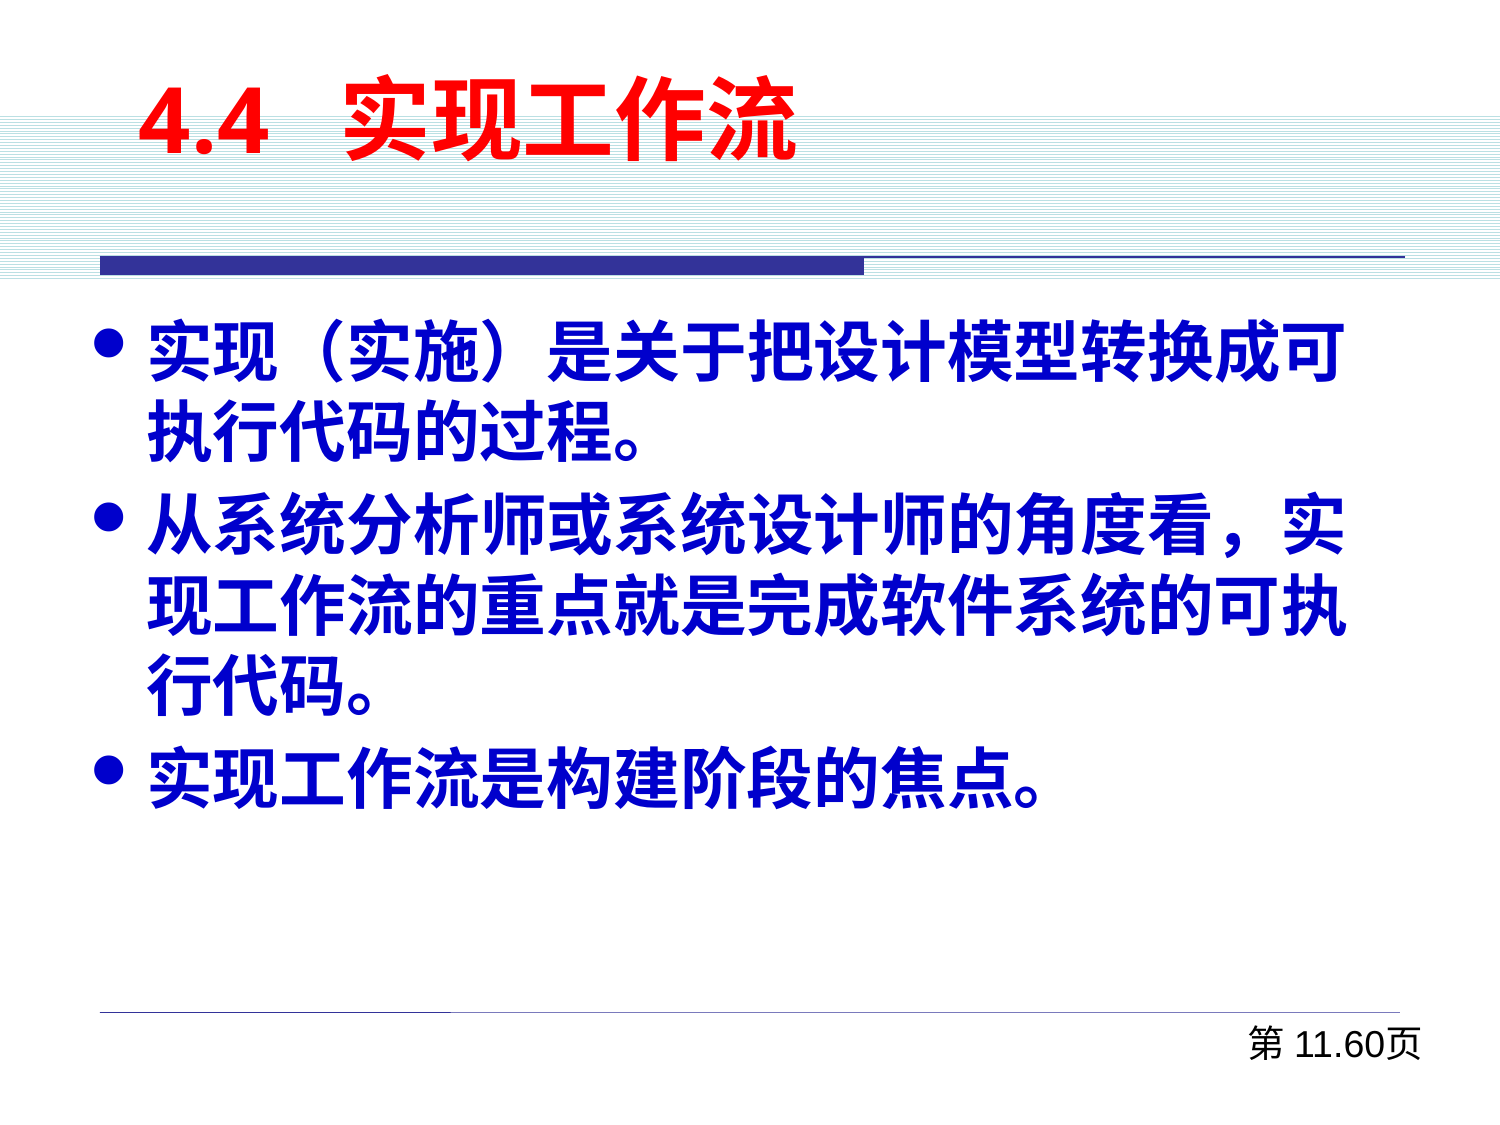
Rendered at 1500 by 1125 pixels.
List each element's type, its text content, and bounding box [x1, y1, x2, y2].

title 4.4 实现工作流 [99, 46, 1341, 188]
list 实现（实施）是关于把设计模型转换成可执行代码的过程。 从系统分析师或系统设计师的角度看，实现工作流的重点就是完成软件系统的可执行代码。 实现工作流是构建阶段的焦点。 [74, 302, 1426, 838]
text_box 第11.60页 [1087, 1012, 1438, 1069]
